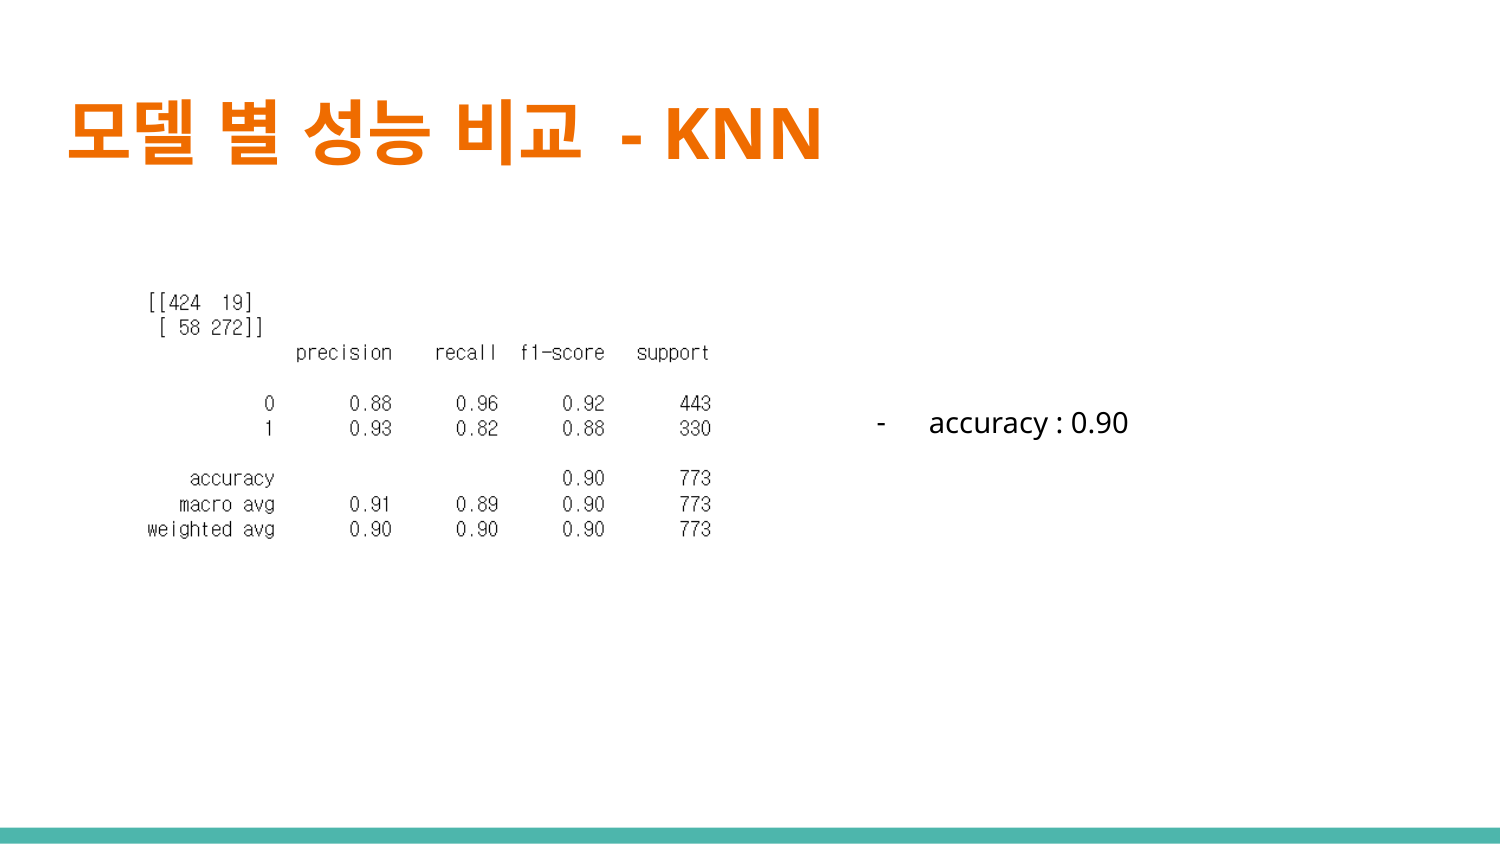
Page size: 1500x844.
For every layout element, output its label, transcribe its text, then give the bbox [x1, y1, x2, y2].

title 모델 별 성능 비교 - KNN [51, 72, 1449, 189]
text_box accuracy : 0.90 [838, 388, 1401, 454]
picture [133, 284, 735, 560]
